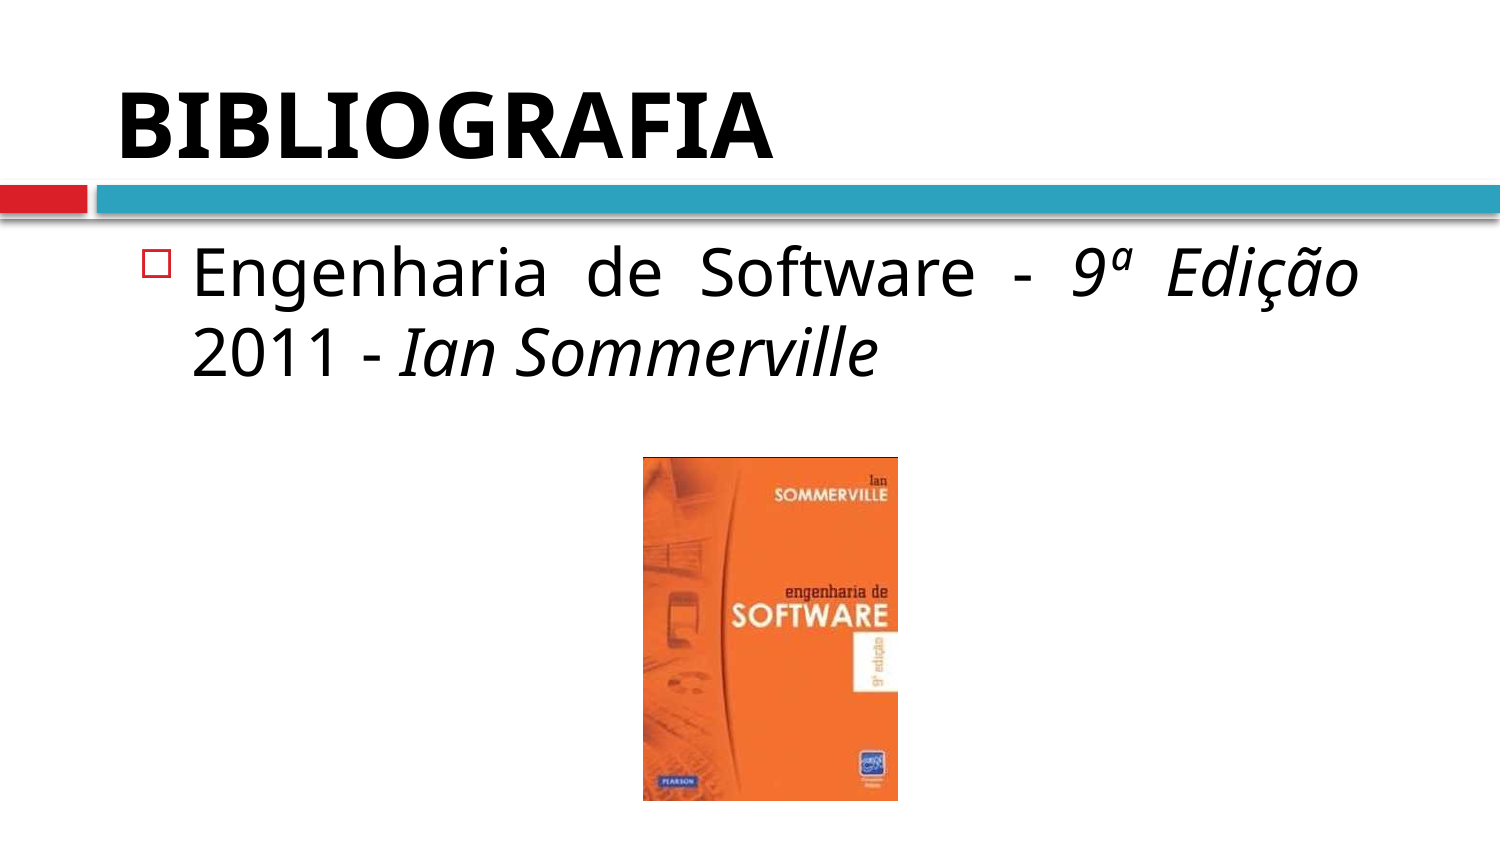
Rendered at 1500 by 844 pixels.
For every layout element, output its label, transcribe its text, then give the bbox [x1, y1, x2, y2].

picture [643, 456, 898, 801]
title BIBLIOGRAFIA [99, 19, 1438, 185]
list Engenharia de Software - 9ª Edição 2011 - Ian Sommerville [123, 222, 1376, 794]
